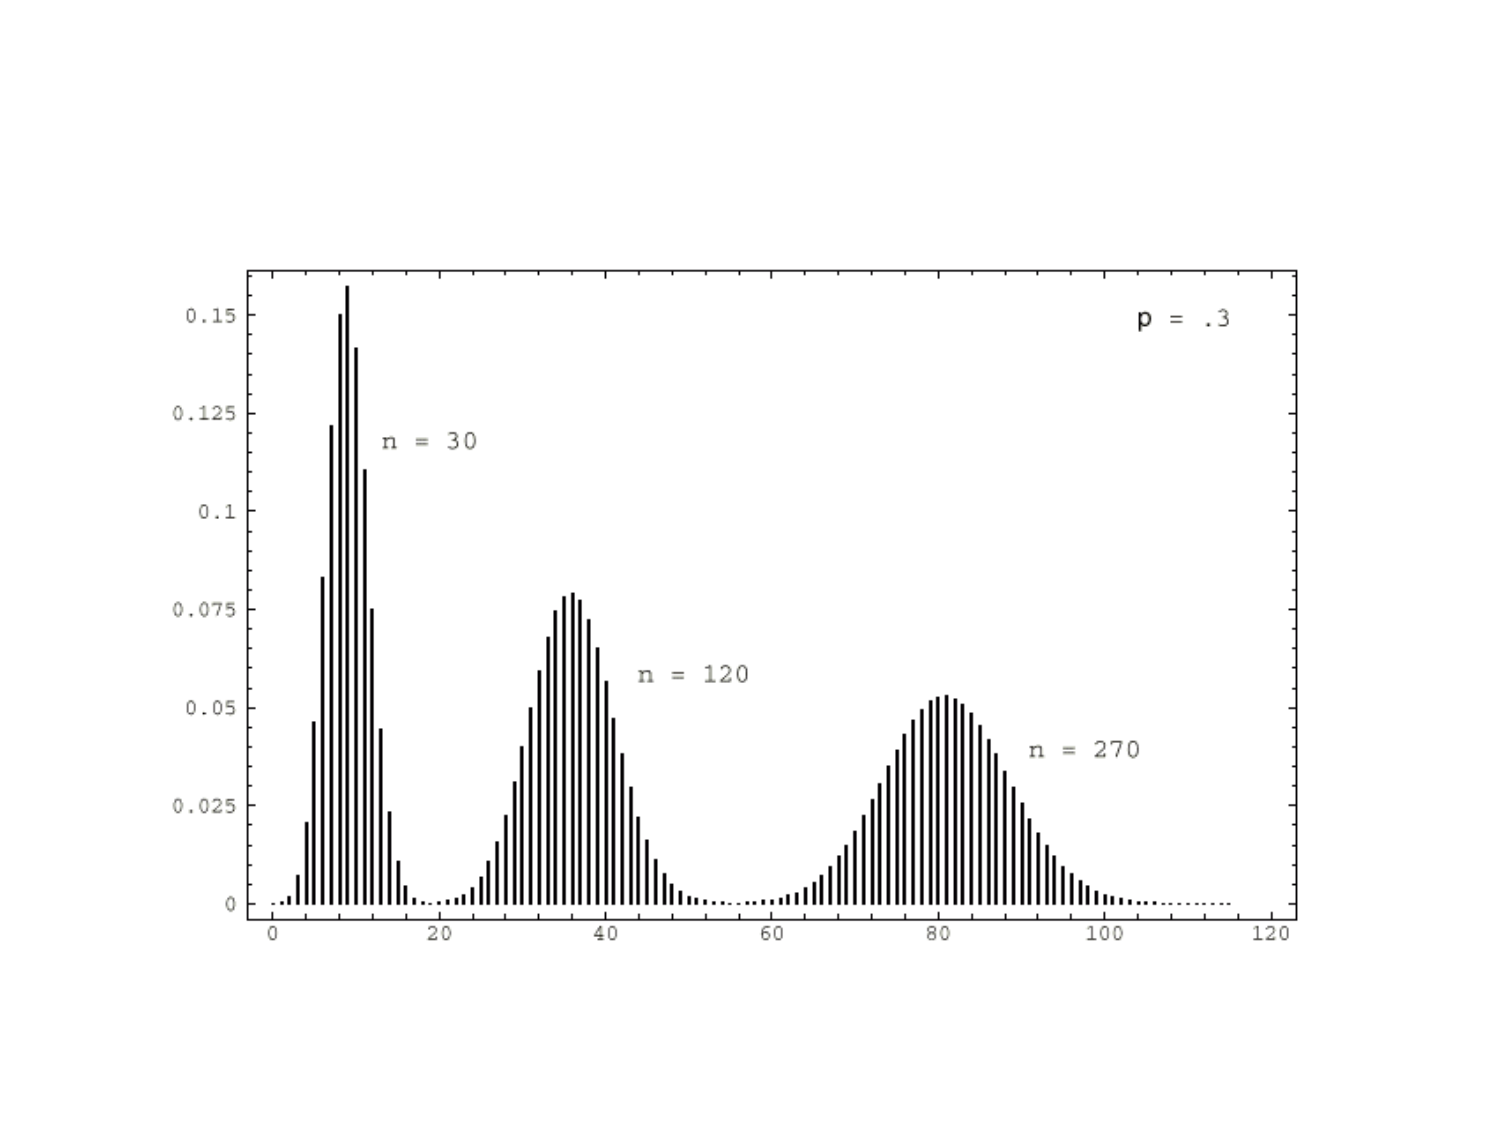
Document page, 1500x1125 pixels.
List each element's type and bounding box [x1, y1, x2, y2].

picture [159, 234, 1333, 974]
